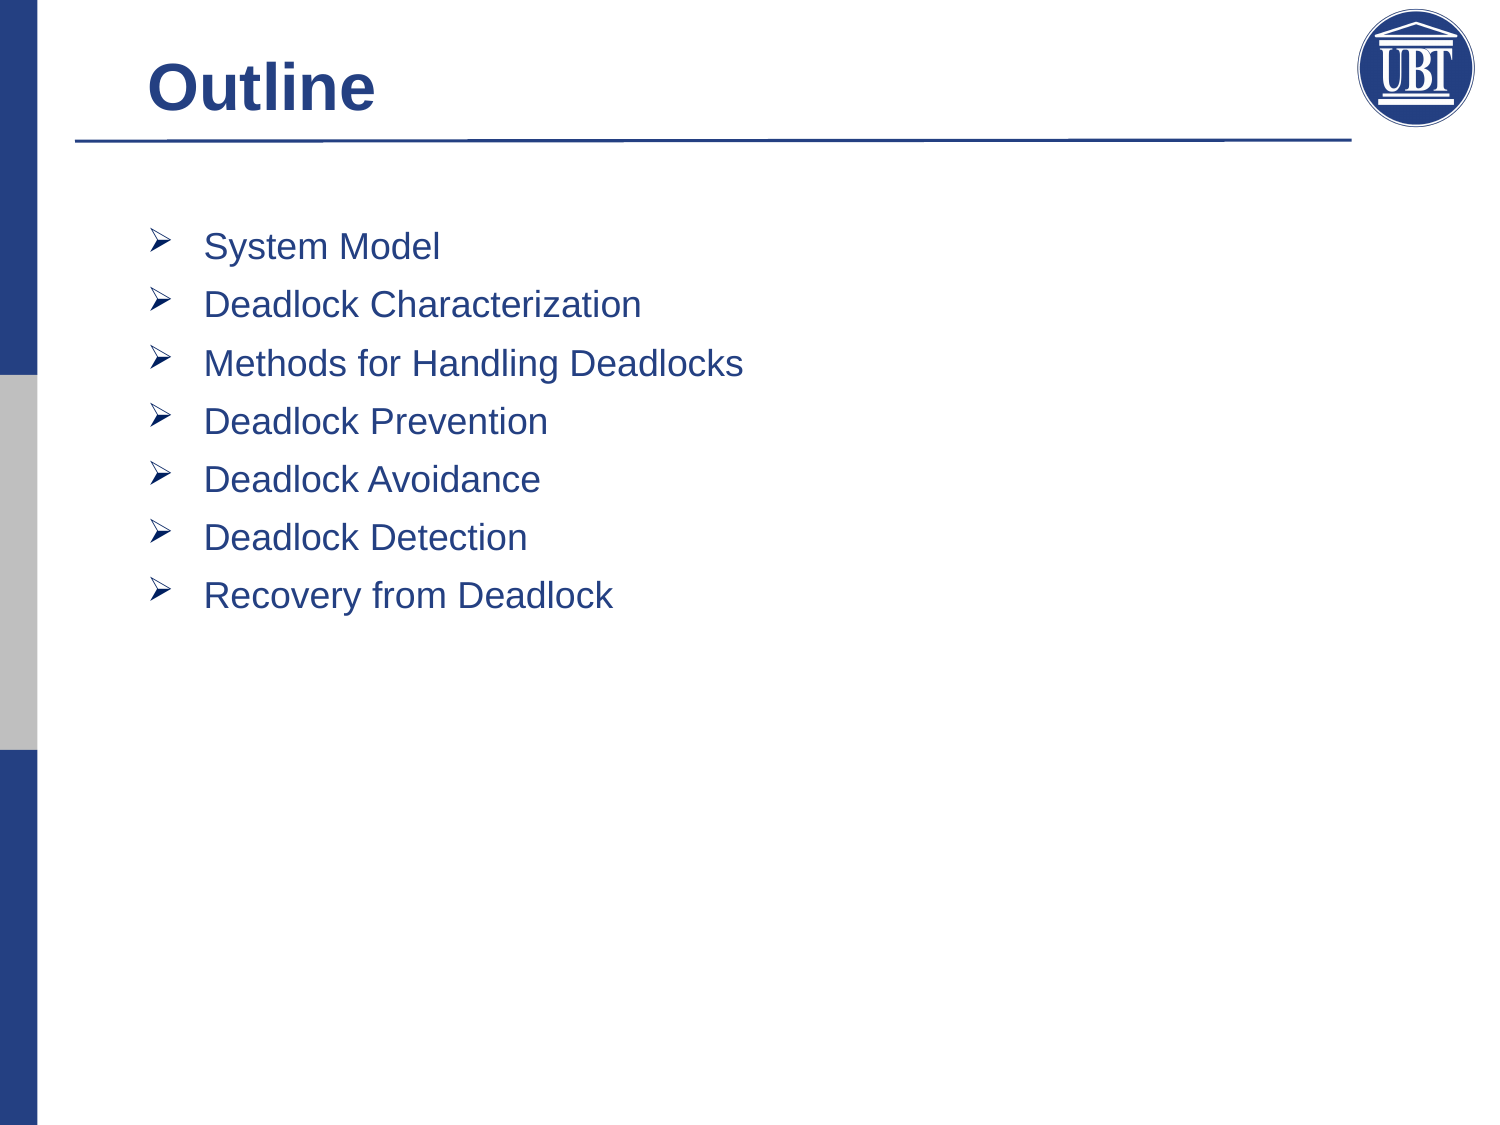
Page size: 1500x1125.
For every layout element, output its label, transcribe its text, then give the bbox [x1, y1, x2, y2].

list System Model Deadlock Characterization Methods for Handling Deadlocks Deadlock Prevention Deadlock Avoidance Deadlock Detection Recovery from Deadlock [132, 214, 1377, 958]
title Outline [132, 36, 1425, 132]
picture [1351, 5, 1481, 136]
